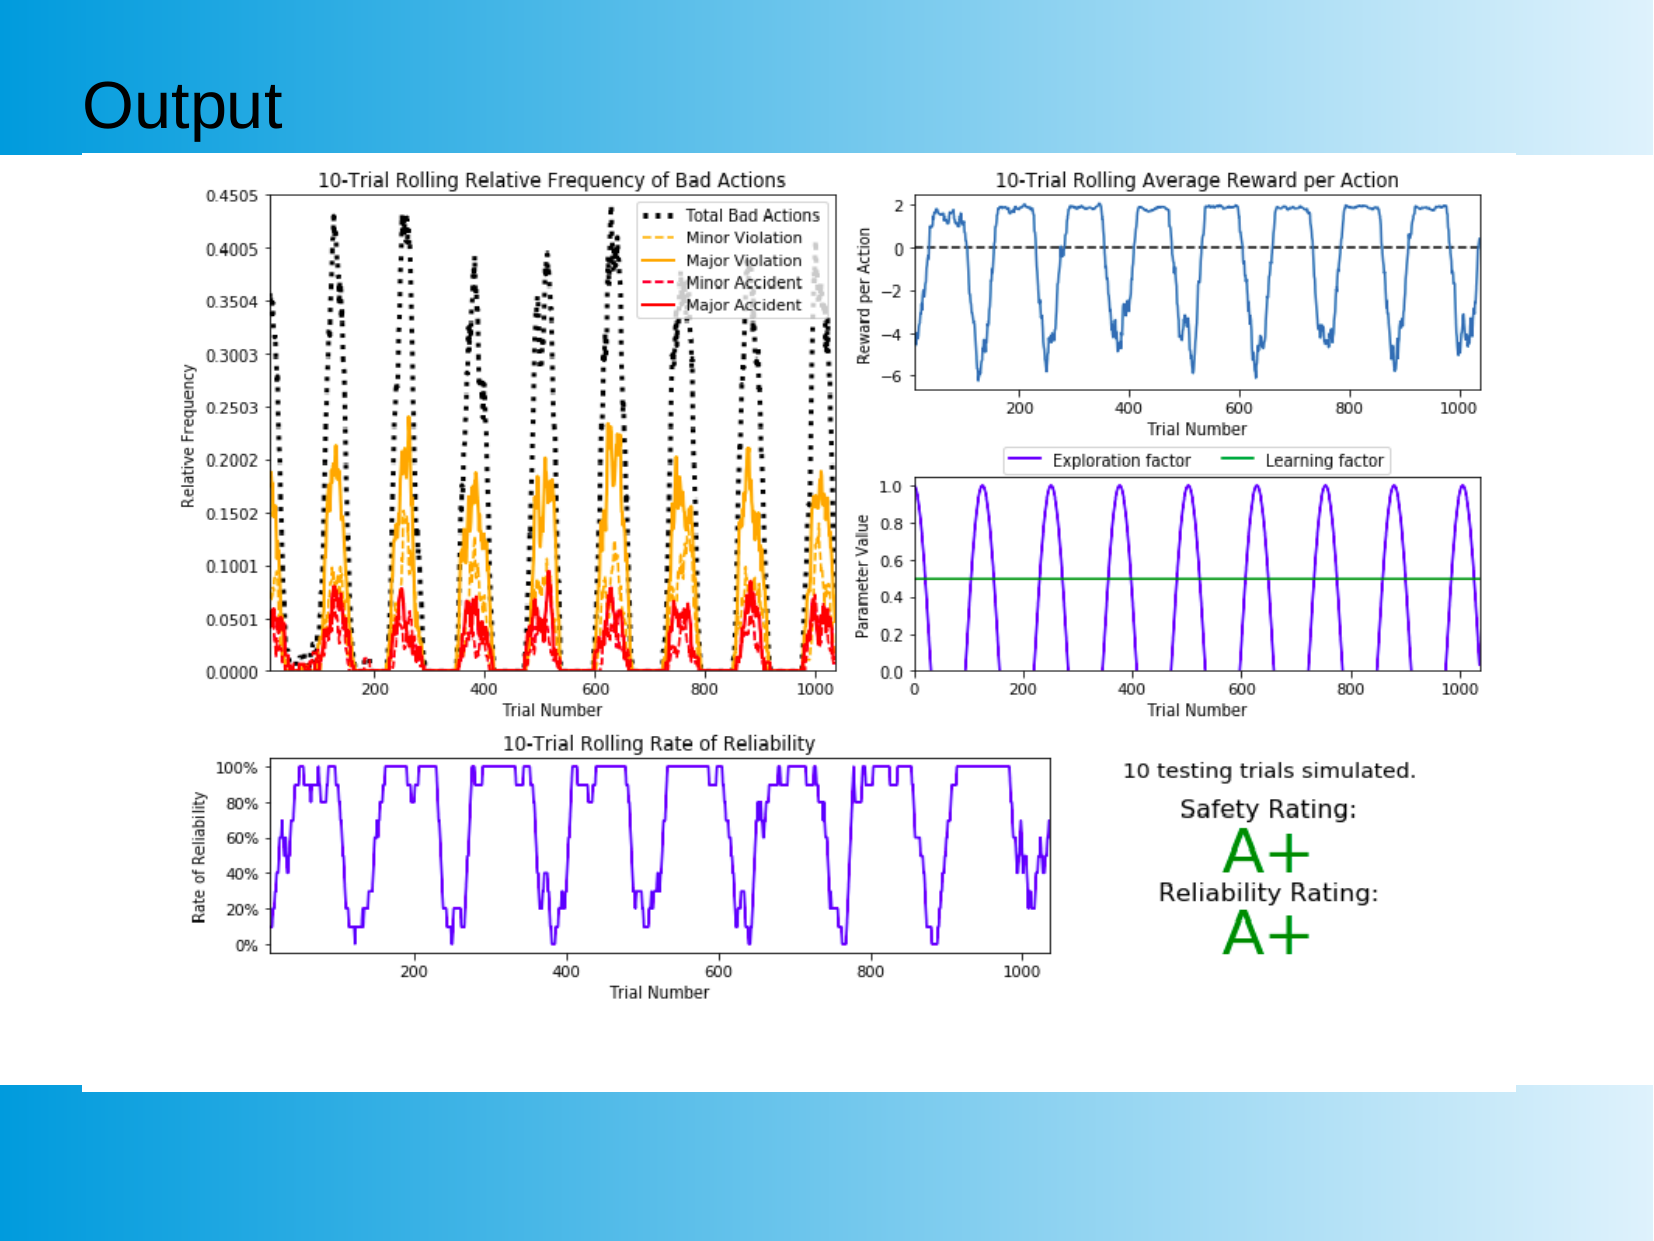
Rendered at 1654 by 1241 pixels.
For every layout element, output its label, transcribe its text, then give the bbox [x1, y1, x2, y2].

picture [82, 153, 1516, 1240]
title Output [82, 49, 1571, 154]
